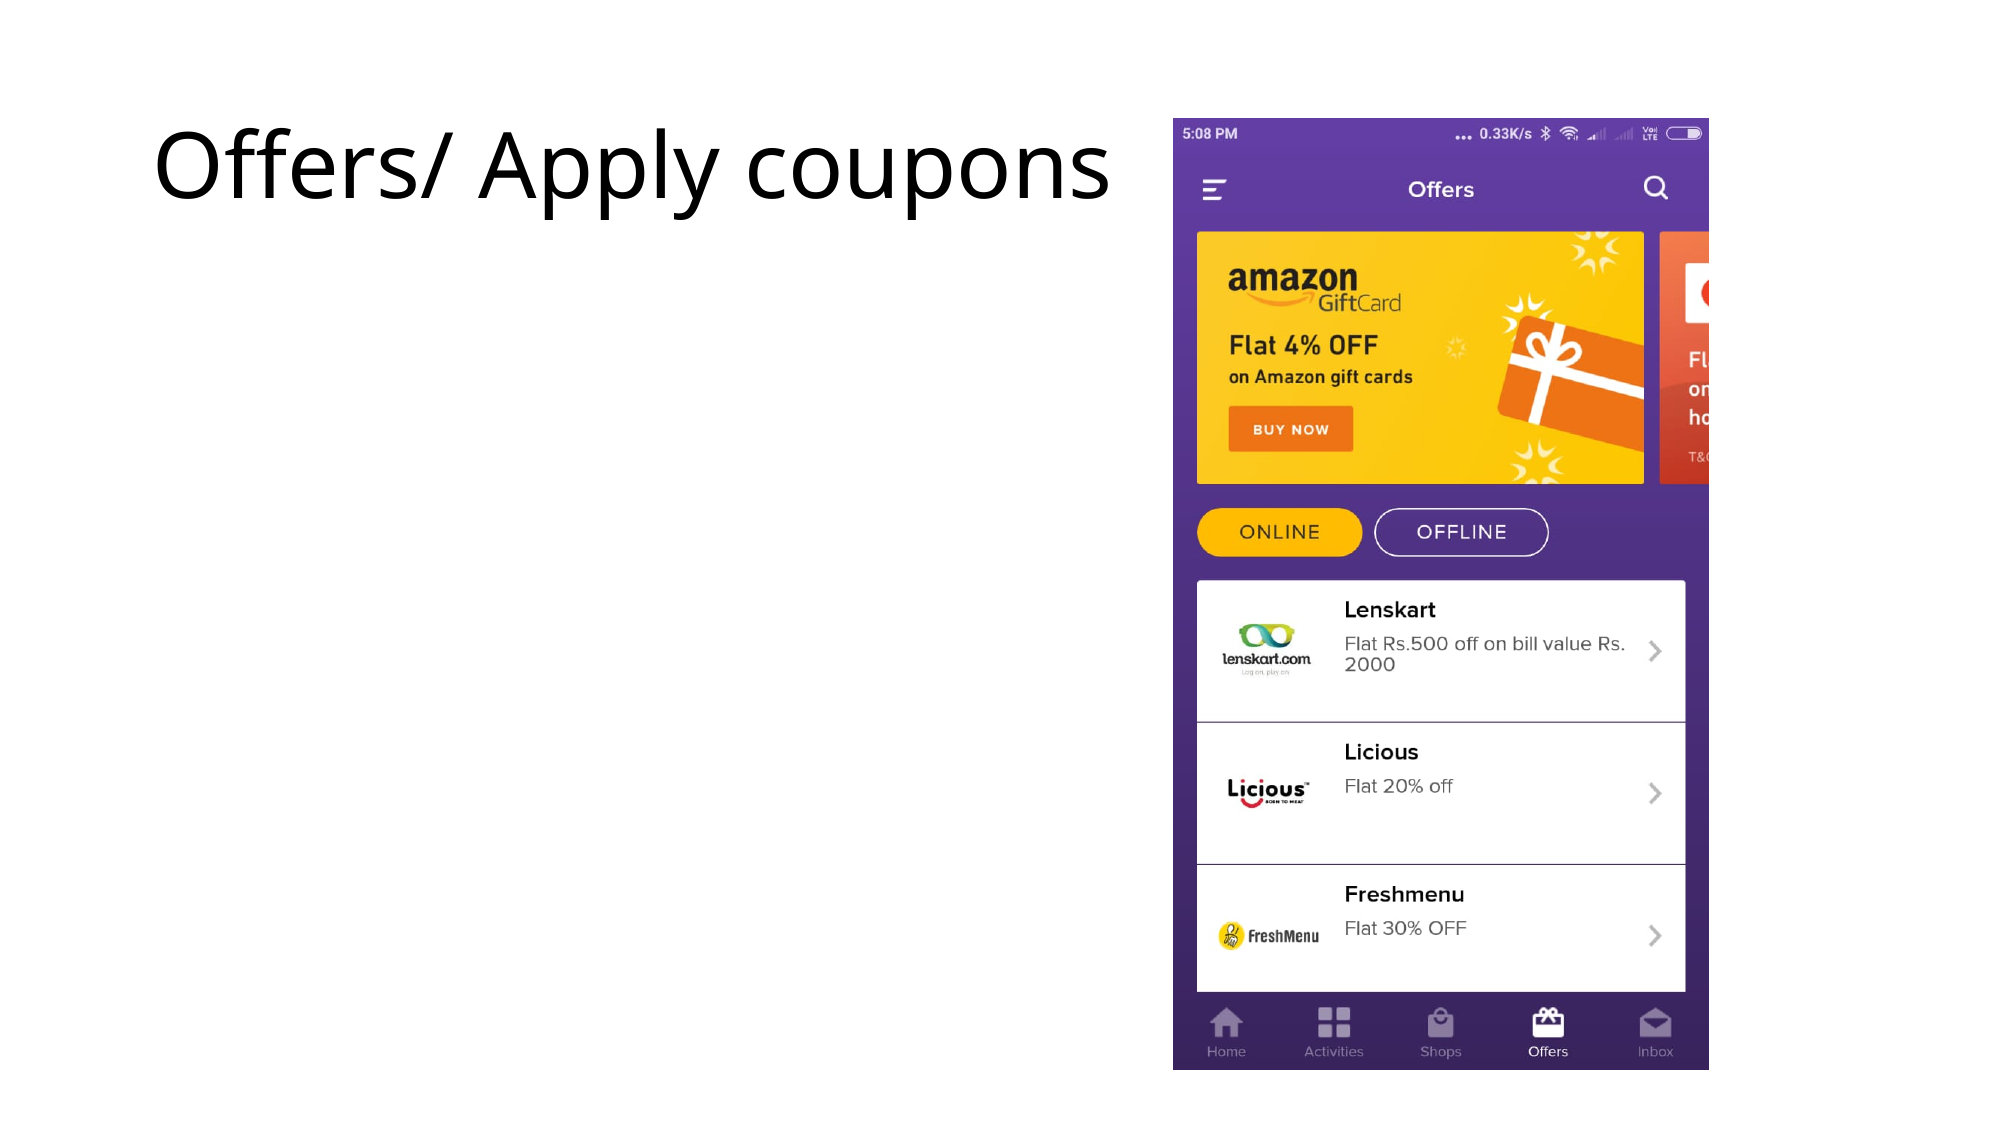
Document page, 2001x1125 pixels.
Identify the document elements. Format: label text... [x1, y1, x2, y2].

title Offers/ Apply coupons [137, 59, 1863, 278]
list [1173, 118, 1709, 1070]
